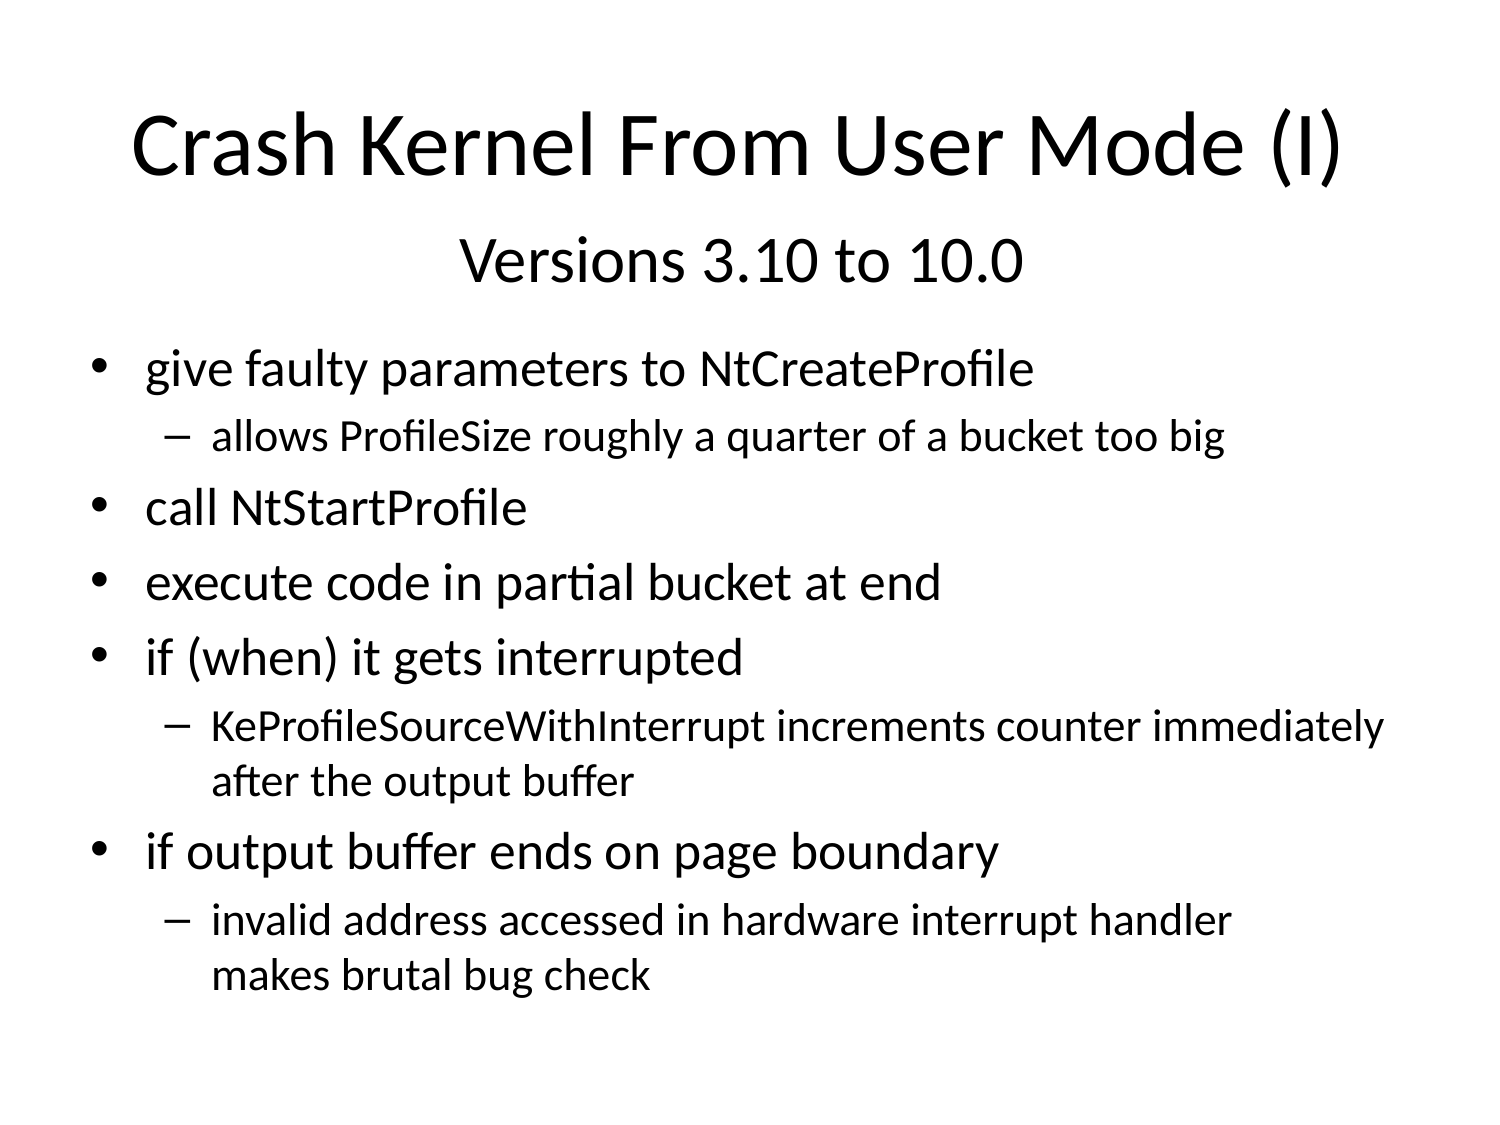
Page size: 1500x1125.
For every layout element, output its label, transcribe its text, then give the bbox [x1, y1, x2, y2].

list give faulty parameters to NtCreateProfile allows ProfileSize roughly a quarter of a bucket too big call NtStartProfile execute code in partial bucket at end if (when) it gets interrupted KeProfileSourceWithInterrupt increments counter immediately after the output buffer if output buffer ends on page boundary invalid address accessed in hardware interrupt handler makes brutal bug check [75, 324, 1425, 1013]
title Crash Kernel From User Mode (I) [75, 45, 1425, 200]
text_box Versions 3.10 to 10.0 [74, 200, 1425, 313]
